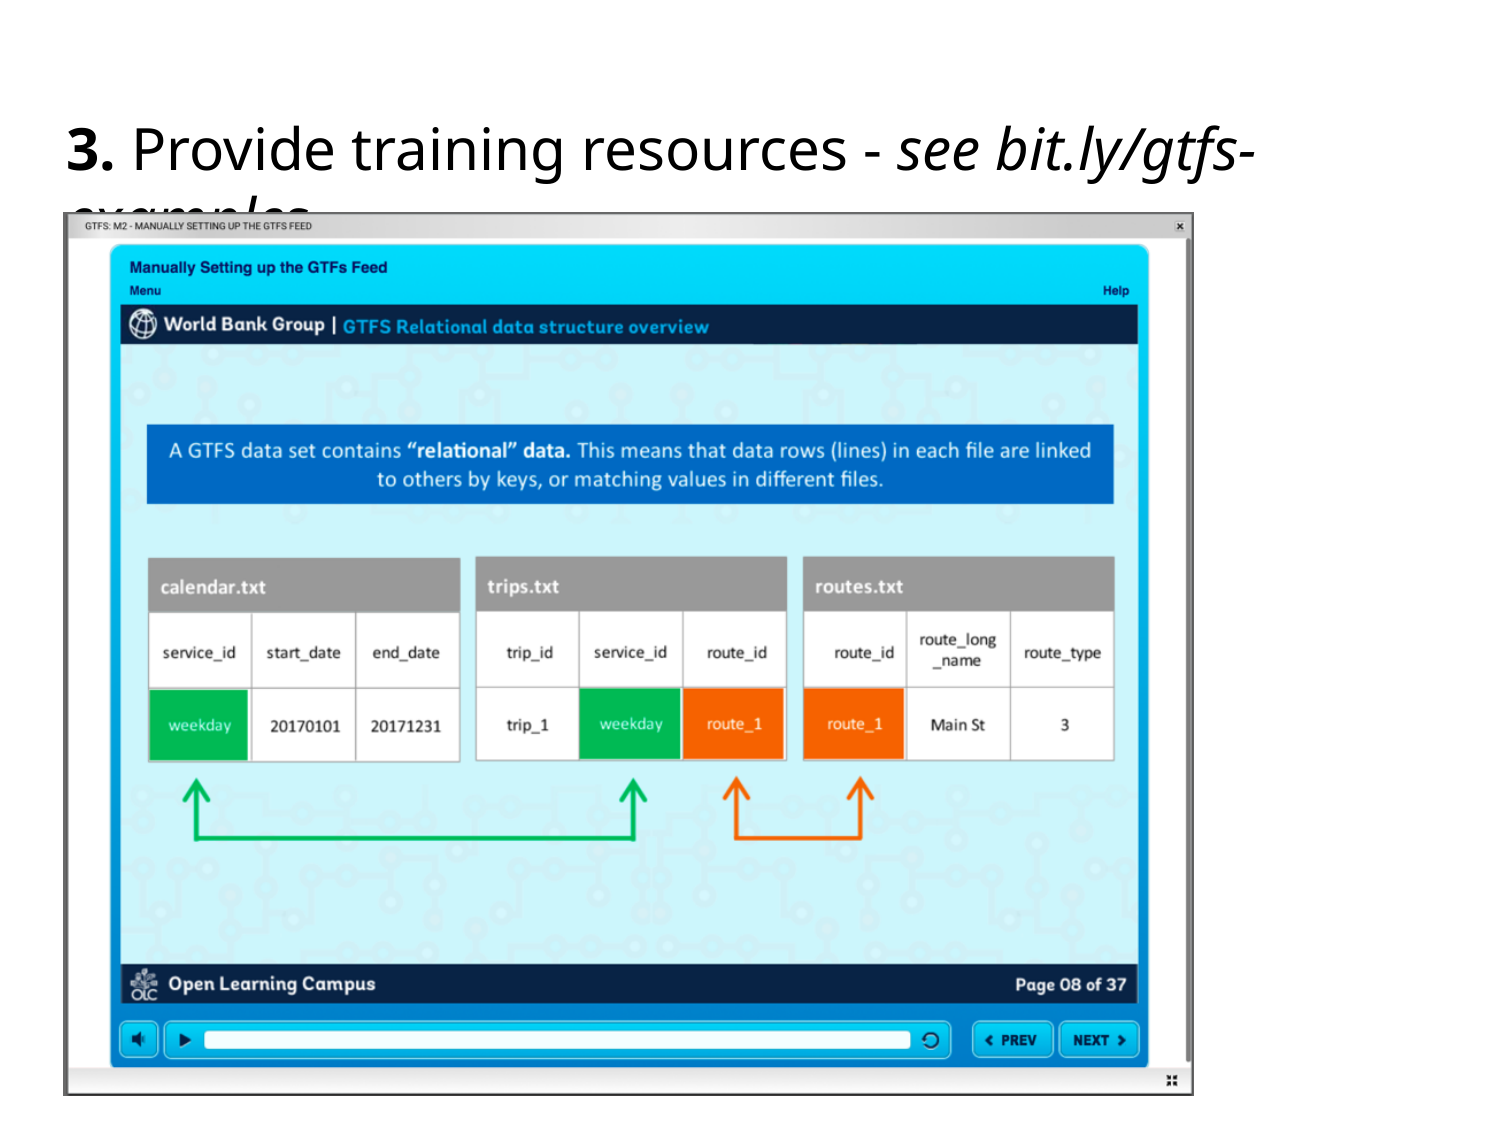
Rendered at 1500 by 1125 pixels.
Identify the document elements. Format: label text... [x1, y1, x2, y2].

picture [62, 212, 1194, 1097]
title 3. Provide training resources - see bit.ly/gtfs-examples [51, 97, 1449, 223]
